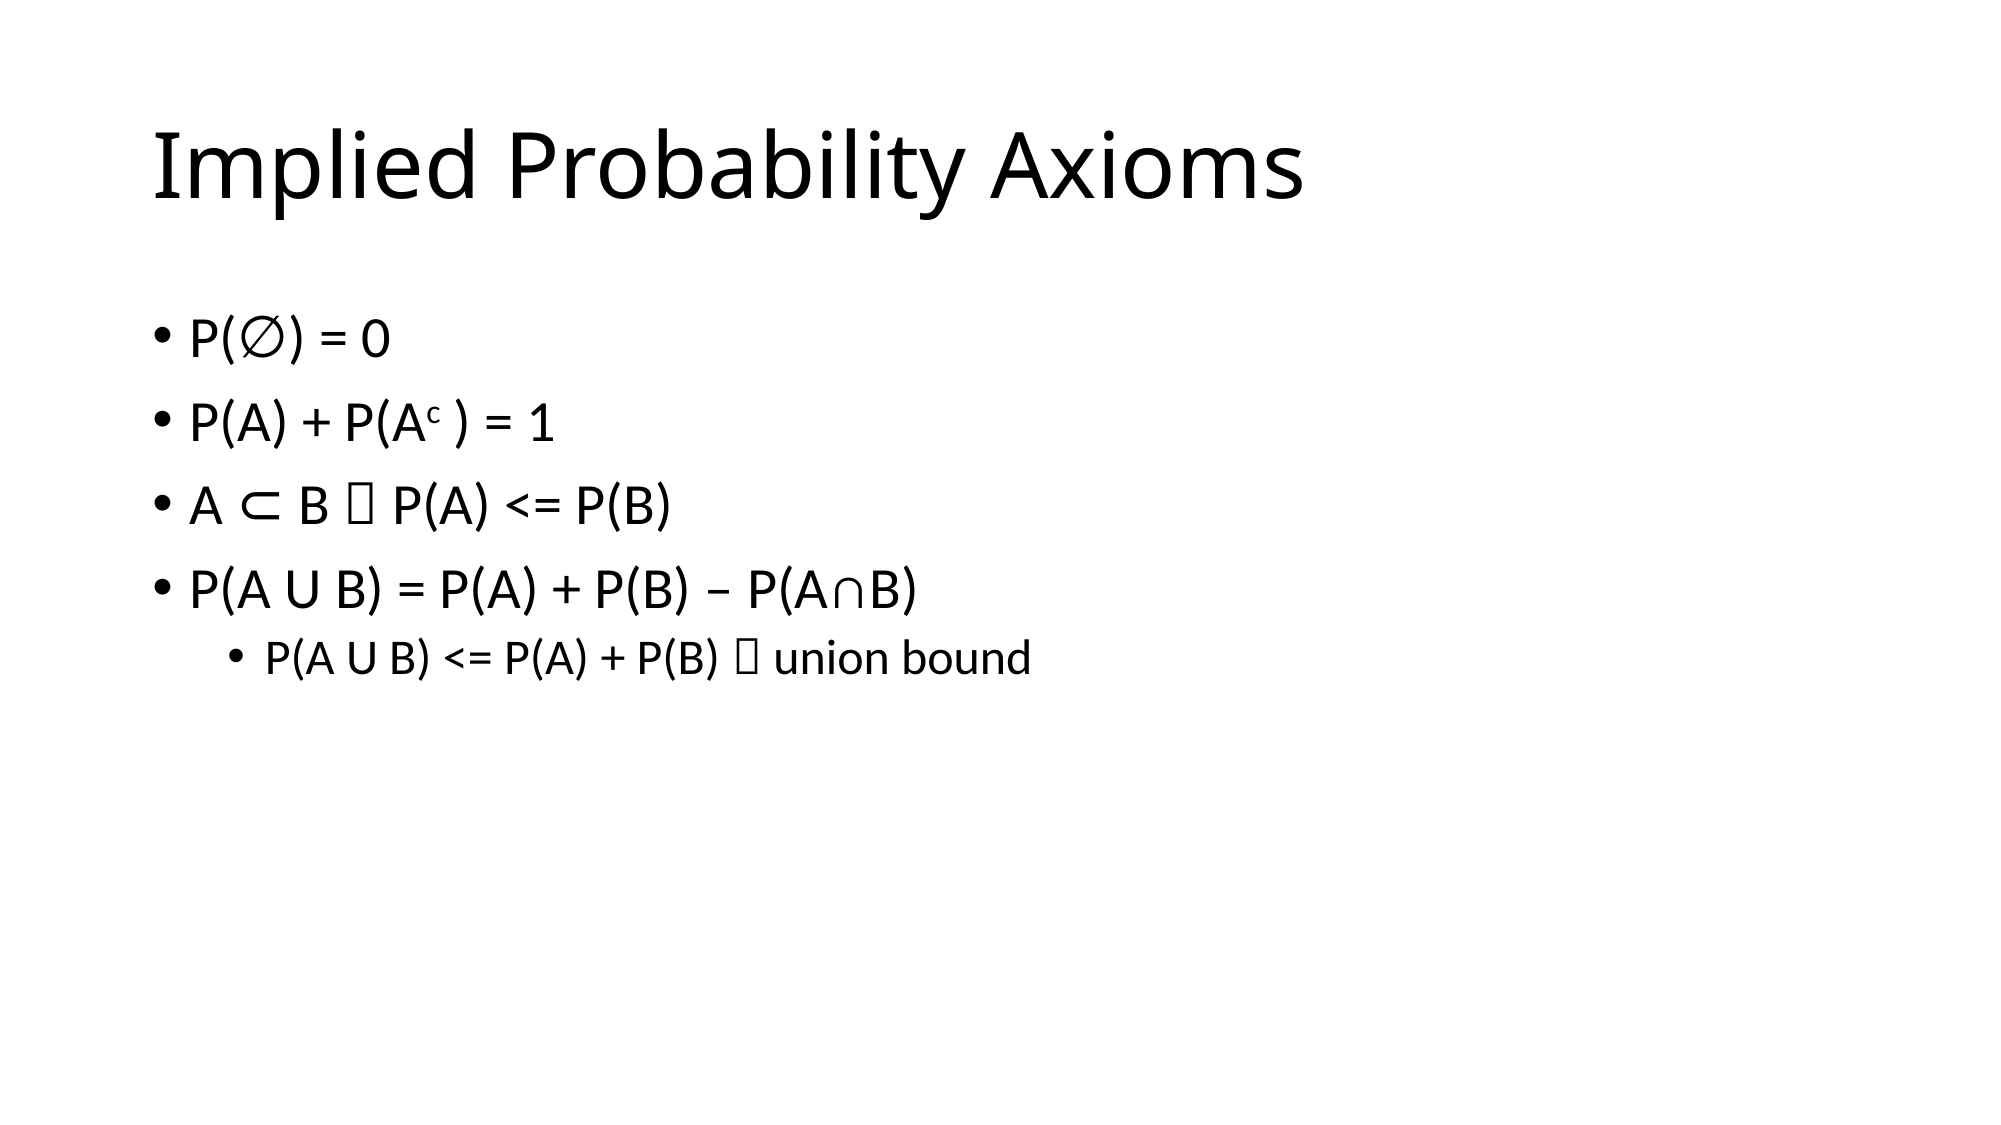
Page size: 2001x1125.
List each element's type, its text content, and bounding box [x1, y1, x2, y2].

title Implied Probability Axioms [137, 59, 1863, 278]
list P(∅) = 0 P(A) + P(Ac ) = 1 A ⊂ B  P(A) <= P(B) P(A U B) = P(A) + P(B) – P(A∩B) P(A U B) <= P(A) + P(B)  union bound [137, 299, 1863, 1014]
